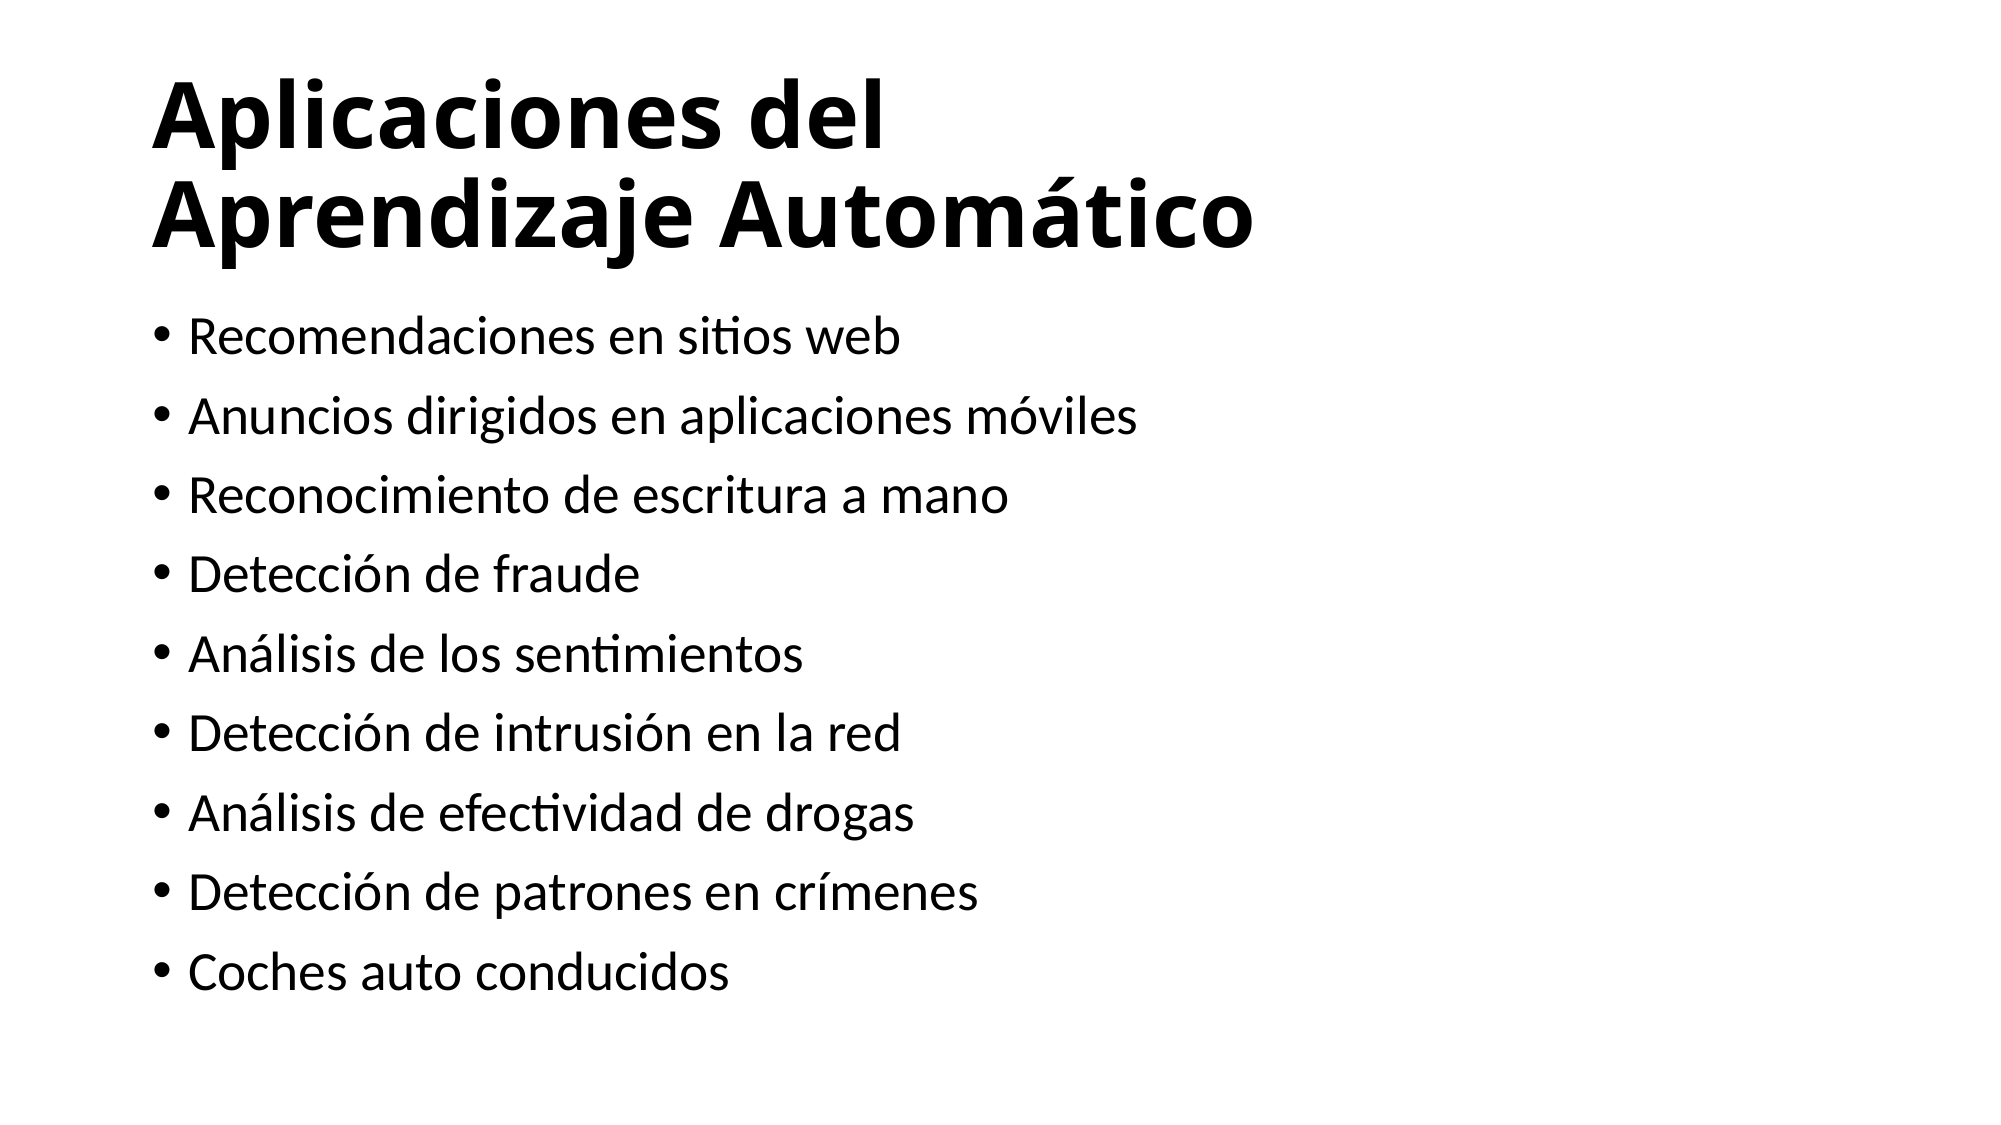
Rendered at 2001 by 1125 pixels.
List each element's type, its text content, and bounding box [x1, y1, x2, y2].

list Recomendaciones en sitios web Anuncios dirigidos en aplicaciones móviles Reconocimiento de escritura a mano Detección de fraude Análisis de los sentimientos Detección de intrusión en la red Análisis de efectividad de drogas Detección de patrones en crímenes Coches auto conducidos [137, 299, 1863, 1014]
title Aplicaciones del Aprendizaje Automático [137, 59, 1398, 278]
